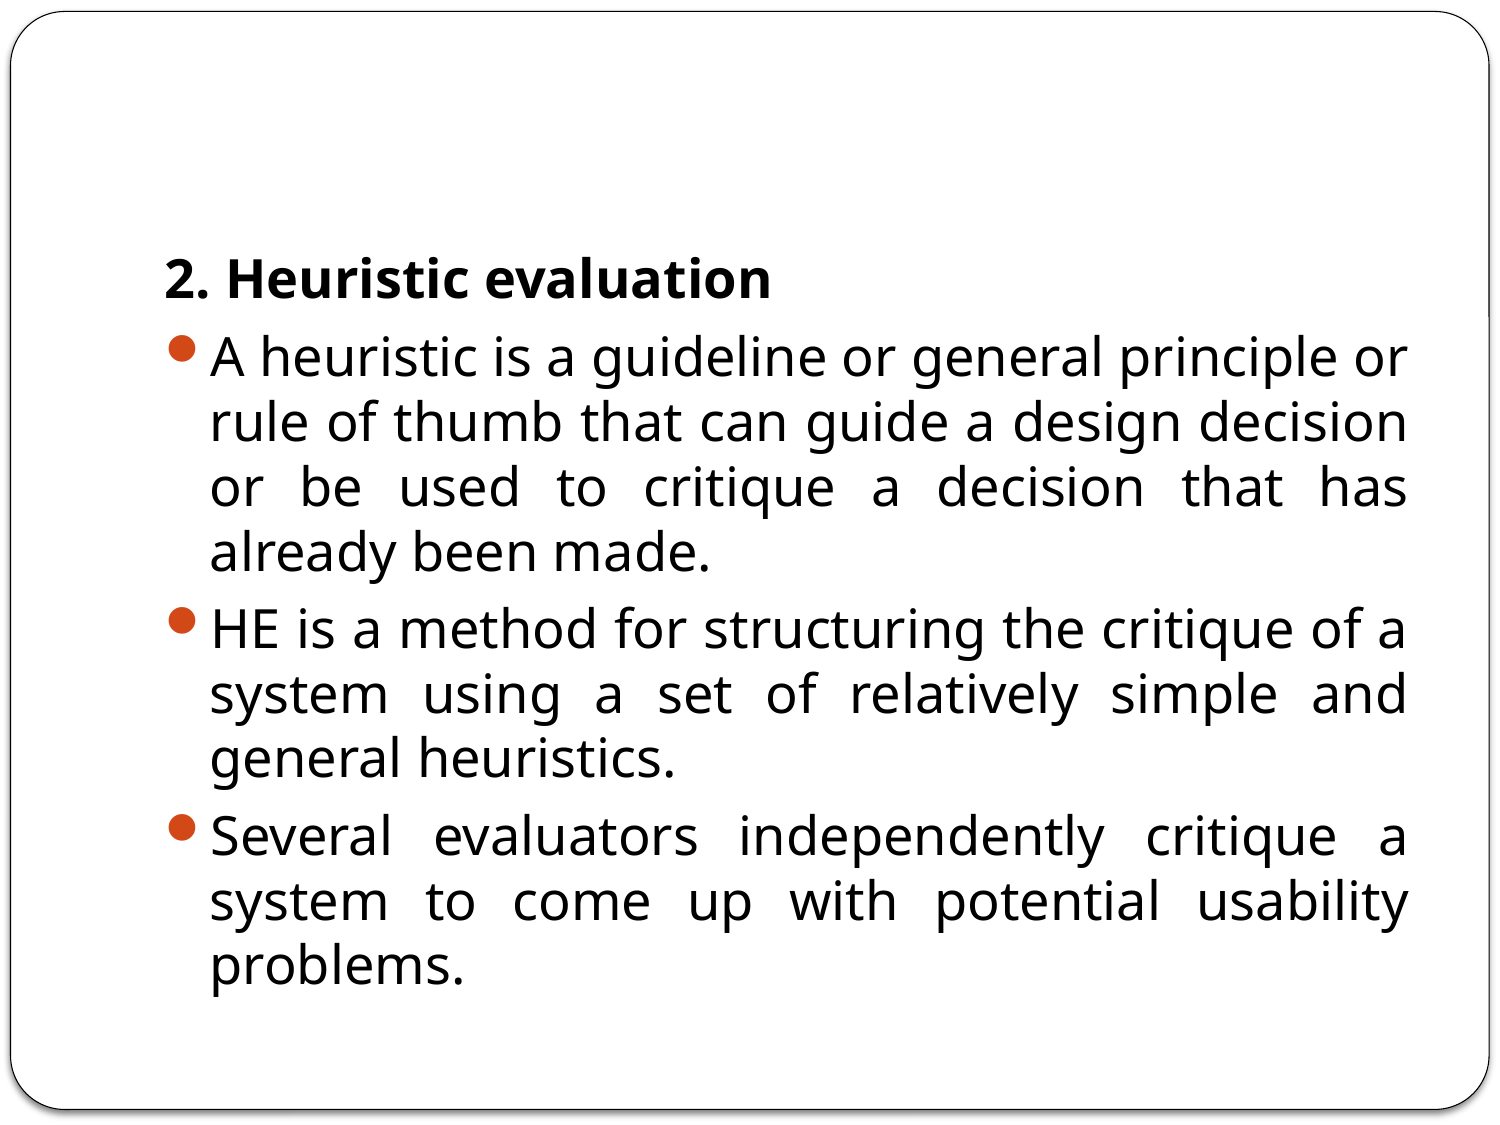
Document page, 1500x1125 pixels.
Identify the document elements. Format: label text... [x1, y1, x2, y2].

list 2. Heuristic evaluation A heuristic is a guideline or general principle or rule of thumb that can guide a design decision or be used to critique a decision that has already been made. HE is a method for structuring the critique of a system using a set of relatively simple and general heuristics. Several evaluators independently critique a system to come up with potential usability problems. [150, 237, 1425, 988]
